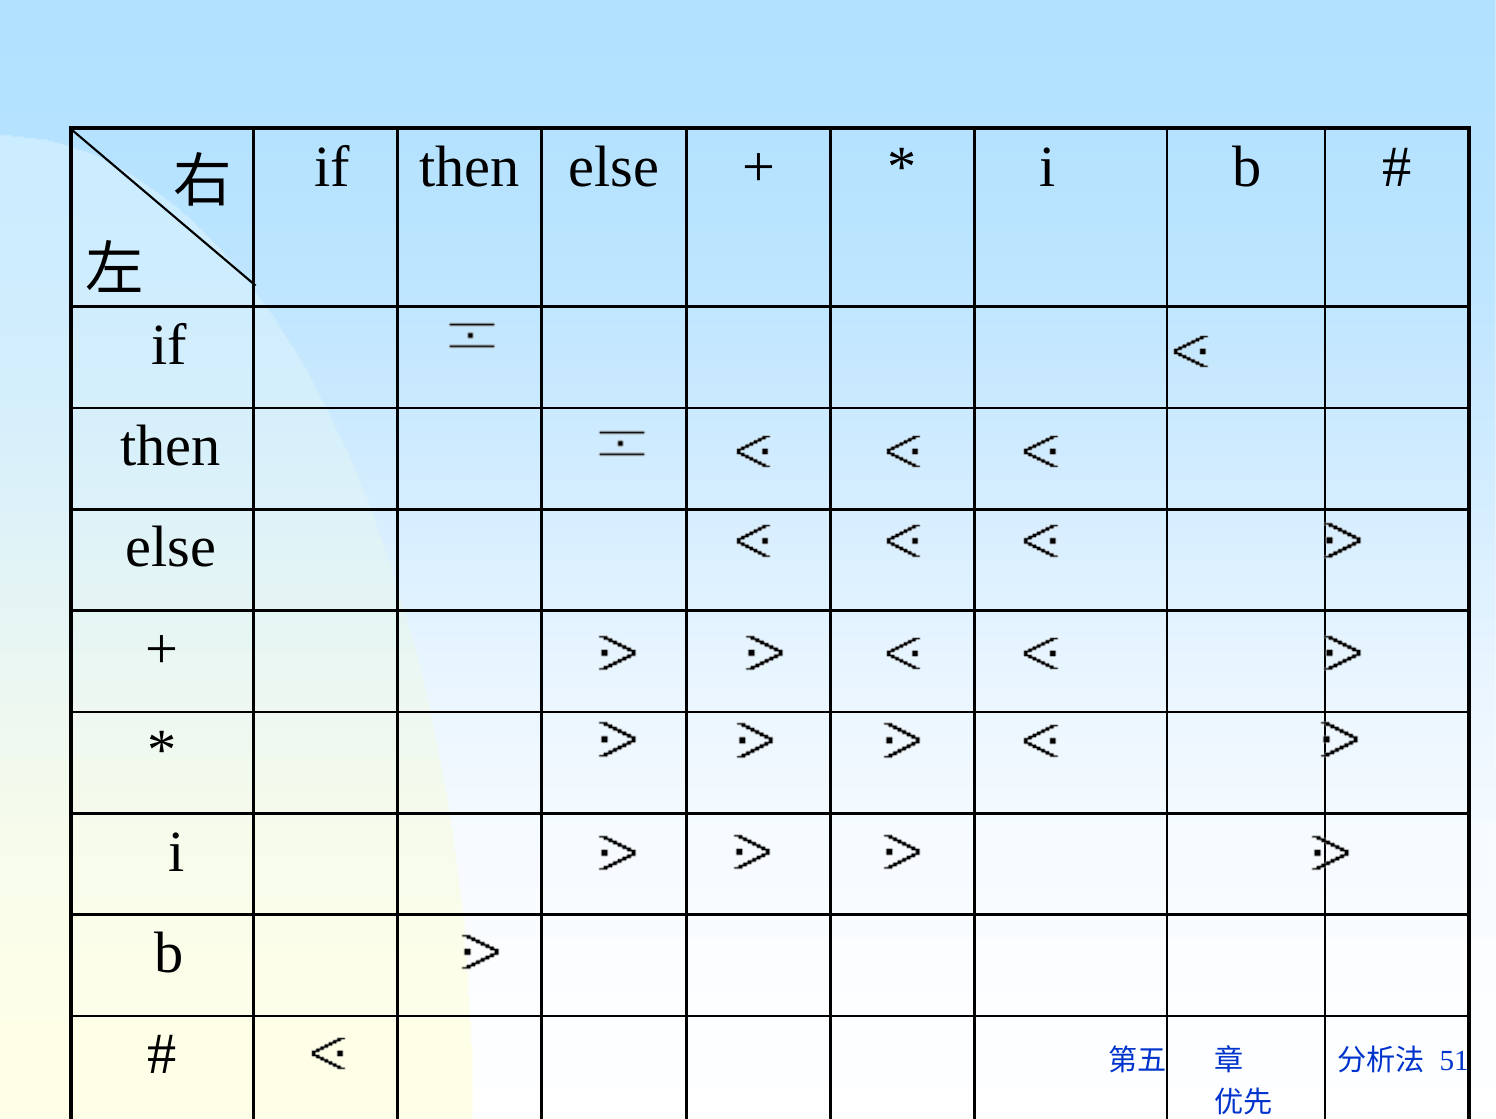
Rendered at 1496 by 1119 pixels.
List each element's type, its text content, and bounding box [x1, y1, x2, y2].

table_cell [1326, 308, 1467, 407]
picture [310, 1036, 349, 1073]
table_cell [543, 713, 685, 812]
table_cell [543, 916, 685, 1015]
picture [1022, 636, 1061, 673]
table_cell [976, 511, 1166, 609]
picture [1322, 521, 1364, 561]
table_cell [399, 409, 540, 508]
table_cell [543, 511, 685, 609]
table_cell [688, 511, 829, 609]
table_cell [832, 612, 973, 711]
table_cell [399, 916, 540, 1015]
table_cell [688, 815, 829, 913]
table_cell [399, 612, 540, 711]
table_cell [688, 916, 829, 1015]
table_cell [976, 916, 1166, 1015]
table_cell [1326, 815, 1467, 913]
table_cell [255, 1017, 396, 1119]
picture [744, 633, 786, 673]
picture [1022, 434, 1061, 470]
table_cell # [73, 1017, 252, 1119]
table_header if [255, 130, 396, 305]
picture [1310, 834, 1352, 873]
table_header else [543, 130, 685, 305]
table_cell [399, 1017, 540, 1119]
table_header * [832, 130, 973, 305]
table_cell [832, 713, 973, 812]
table_cell [688, 308, 829, 407]
table_cell [399, 713, 540, 812]
table_cell i [73, 815, 252, 913]
table_cell [976, 815, 1166, 913]
picture [882, 833, 924, 872]
table_cell [976, 713, 1166, 812]
picture [735, 523, 774, 560]
table_cell [688, 409, 829, 508]
table_cell [543, 612, 685, 711]
table_cell [1168, 612, 1324, 711]
table_cell 章 优先 [1168, 1017, 1324, 1119]
table_cell 第五 [976, 1017, 1166, 1119]
table_cell b [73, 916, 252, 1015]
table_cell if [73, 308, 252, 407]
table_cell [832, 815, 973, 913]
table_cell [543, 308, 685, 407]
table_cell [832, 916, 973, 1015]
table_cell [832, 511, 973, 609]
table_cell [399, 815, 540, 913]
table_cell [976, 409, 1166, 508]
table_cell 分析法 51 [1326, 1017, 1467, 1119]
picture [735, 434, 774, 470]
table_cell [1168, 511, 1324, 609]
table_cell [255, 916, 396, 1015]
table_cell [832, 308, 973, 407]
table_cell [832, 1017, 973, 1119]
table_cell [1326, 916, 1467, 1015]
picture [1319, 720, 1361, 760]
picture [735, 721, 777, 761]
picture [597, 834, 639, 873]
table_cell else [73, 511, 252, 609]
table_cell [1326, 511, 1467, 609]
picture [0, 0, 1496, 1119]
table_header + [688, 130, 829, 305]
table_cell [543, 1017, 685, 1119]
picture [885, 434, 924, 470]
table_cell [1326, 409, 1467, 508]
table_cell [255, 815, 396, 913]
table_cell then [73, 409, 252, 508]
picture [1022, 723, 1061, 760]
table_cell [1326, 612, 1467, 711]
table_cell [1168, 916, 1324, 1015]
picture [597, 720, 639, 760]
table_cell [543, 409, 685, 508]
table_cell [1326, 713, 1467, 812]
picture [597, 429, 649, 460]
table_cell [1168, 815, 1324, 913]
table_header b [1168, 130, 1324, 305]
picture [882, 721, 924, 761]
picture [1172, 334, 1211, 370]
table_header 右 左 [74, 130, 252, 281]
table_cell [255, 409, 396, 508]
picture [732, 833, 774, 872]
picture [1322, 633, 1364, 673]
table_header i [976, 130, 1166, 305]
picture [460, 932, 502, 972]
picture [447, 321, 499, 352]
picture [597, 633, 639, 673]
table_cell [255, 308, 396, 407]
picture [885, 636, 924, 673]
table_cell [688, 1017, 829, 1119]
table_cell [976, 612, 1166, 711]
table_cell [255, 713, 396, 812]
table_cell [1168, 409, 1324, 508]
table_header then [399, 130, 540, 305]
table_cell [1168, 308, 1324, 407]
table_cell [543, 815, 685, 913]
picture [885, 523, 924, 560]
table_header # [1326, 130, 1467, 305]
table_cell [399, 511, 540, 609]
table_header 右 左 [73, 132, 252, 305]
table_cell [832, 409, 973, 508]
picture [1022, 523, 1061, 560]
table_cell [1168, 713, 1324, 812]
table_cell + [73, 612, 252, 711]
table_cell [688, 612, 829, 711]
table_cell [976, 308, 1166, 407]
table_cell * [73, 713, 252, 812]
table_cell [399, 308, 540, 407]
table_cell [255, 511, 396, 609]
table_cell [688, 713, 829, 812]
table_cell [255, 612, 396, 711]
